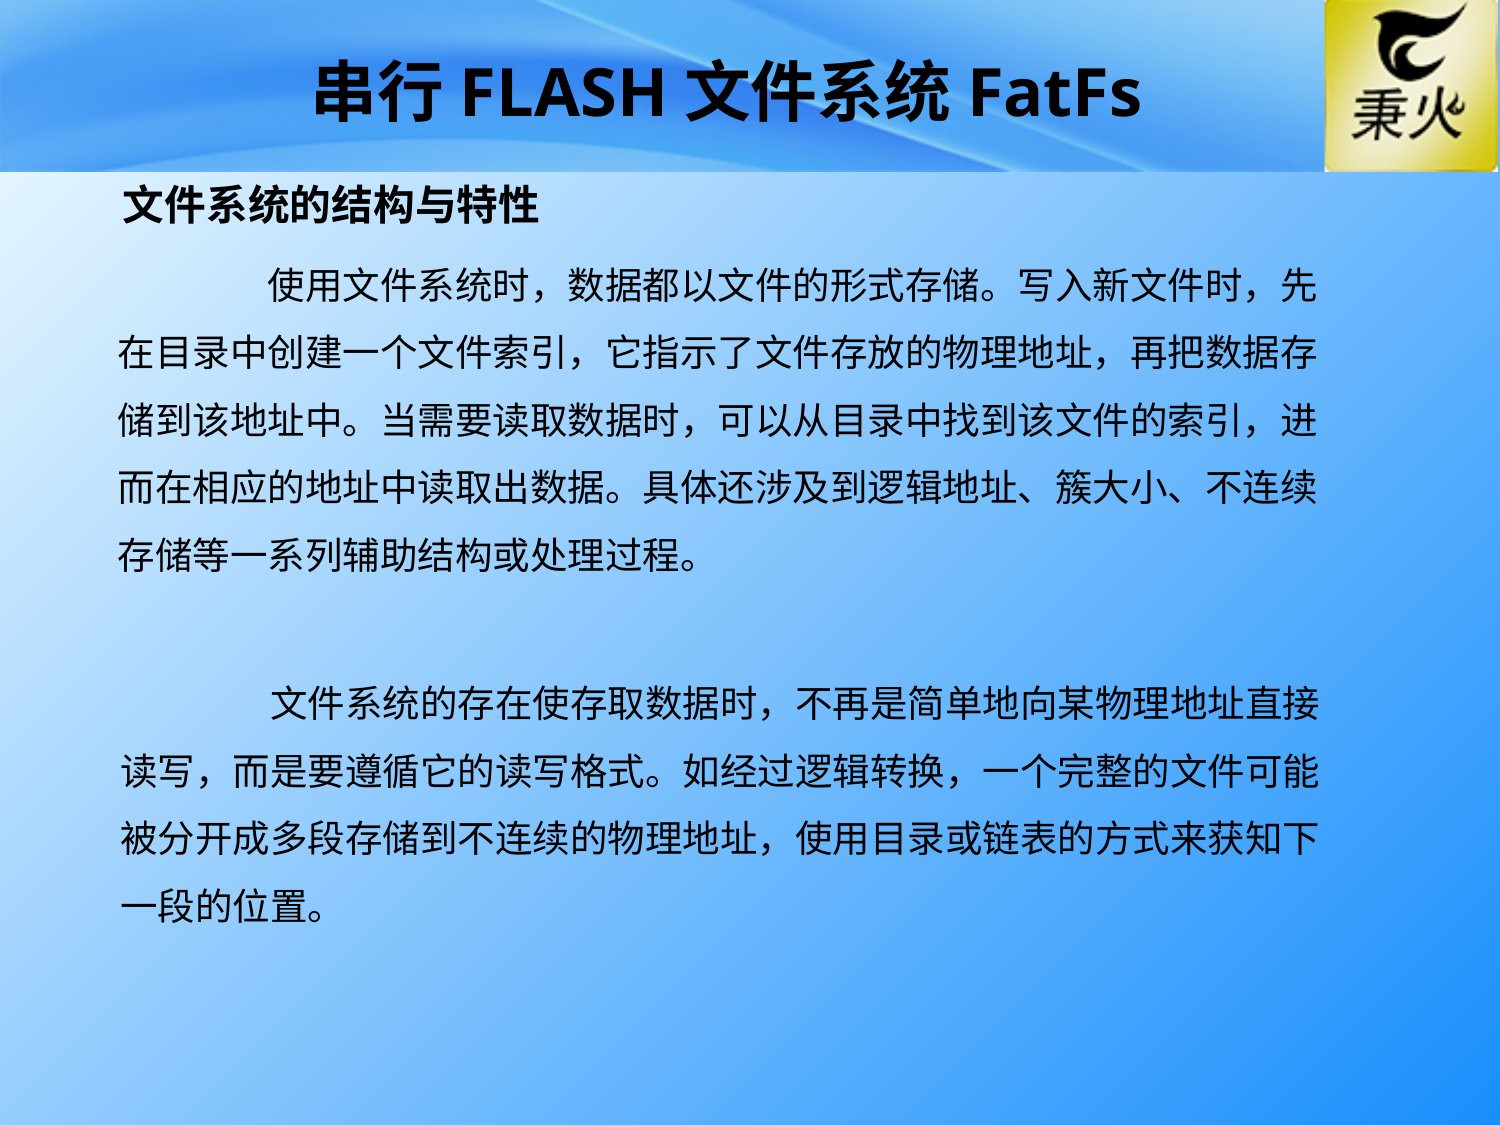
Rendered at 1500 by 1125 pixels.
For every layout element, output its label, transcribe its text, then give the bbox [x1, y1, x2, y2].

text_box 使用文件系统时，数据都以文件的形式存储。写入新文件时，先在目录中创建一个文件索引，它指示了文件存放的物理地址，再把数据存储到该地址中。当需要读取数据时，可以从目录中找到该文件的索引，进而在相应的地址中读取出数据。具体还涉及到逻辑地址、簇大小、不连续存储等一系列辅助结构或处理过程。 [102, 231, 1355, 584]
picture [0, 0, 1498, 172]
text_box 文件系统的存在使存取数据时，不再是简单地向某物理地址直接读写，而是要遵循它的读写格式。如经过逻辑转换，一个完整的文件可能被分开成多段存储到不连续的物理地址，使用目录或链表的方式来获知下一段的位置。 [105, 650, 1358, 936]
text_box 文件系统的结构与特性 [108, 180, 1459, 237]
